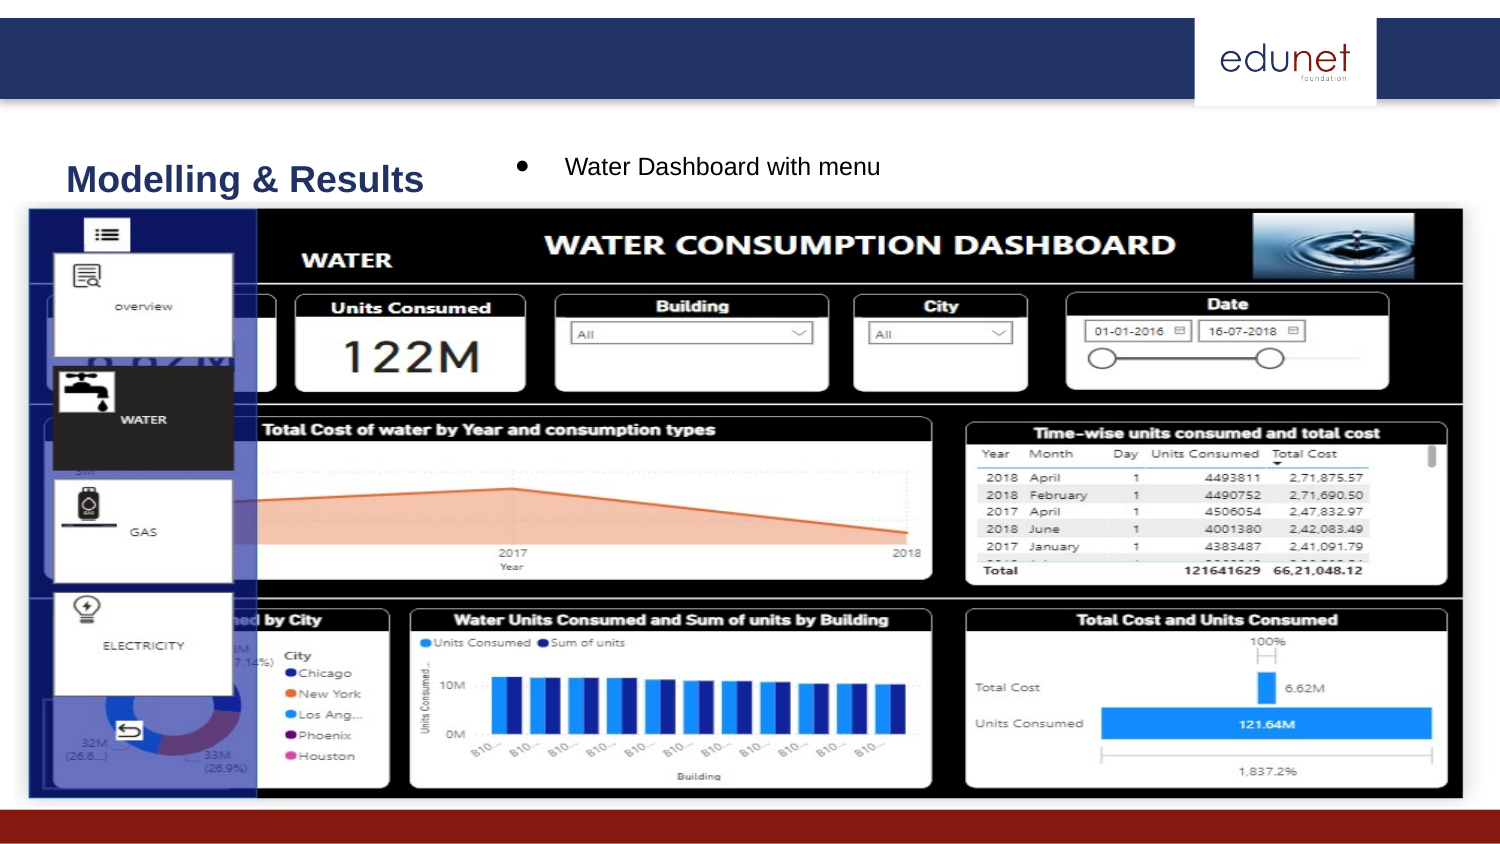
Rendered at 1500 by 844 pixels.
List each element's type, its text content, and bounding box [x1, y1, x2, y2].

picture [1215, 38, 1356, 86]
picture [14, 201, 1490, 807]
title Modelling & Results [51, 91, 666, 200]
list Water Dashboard with menu [474, 130, 936, 200]
